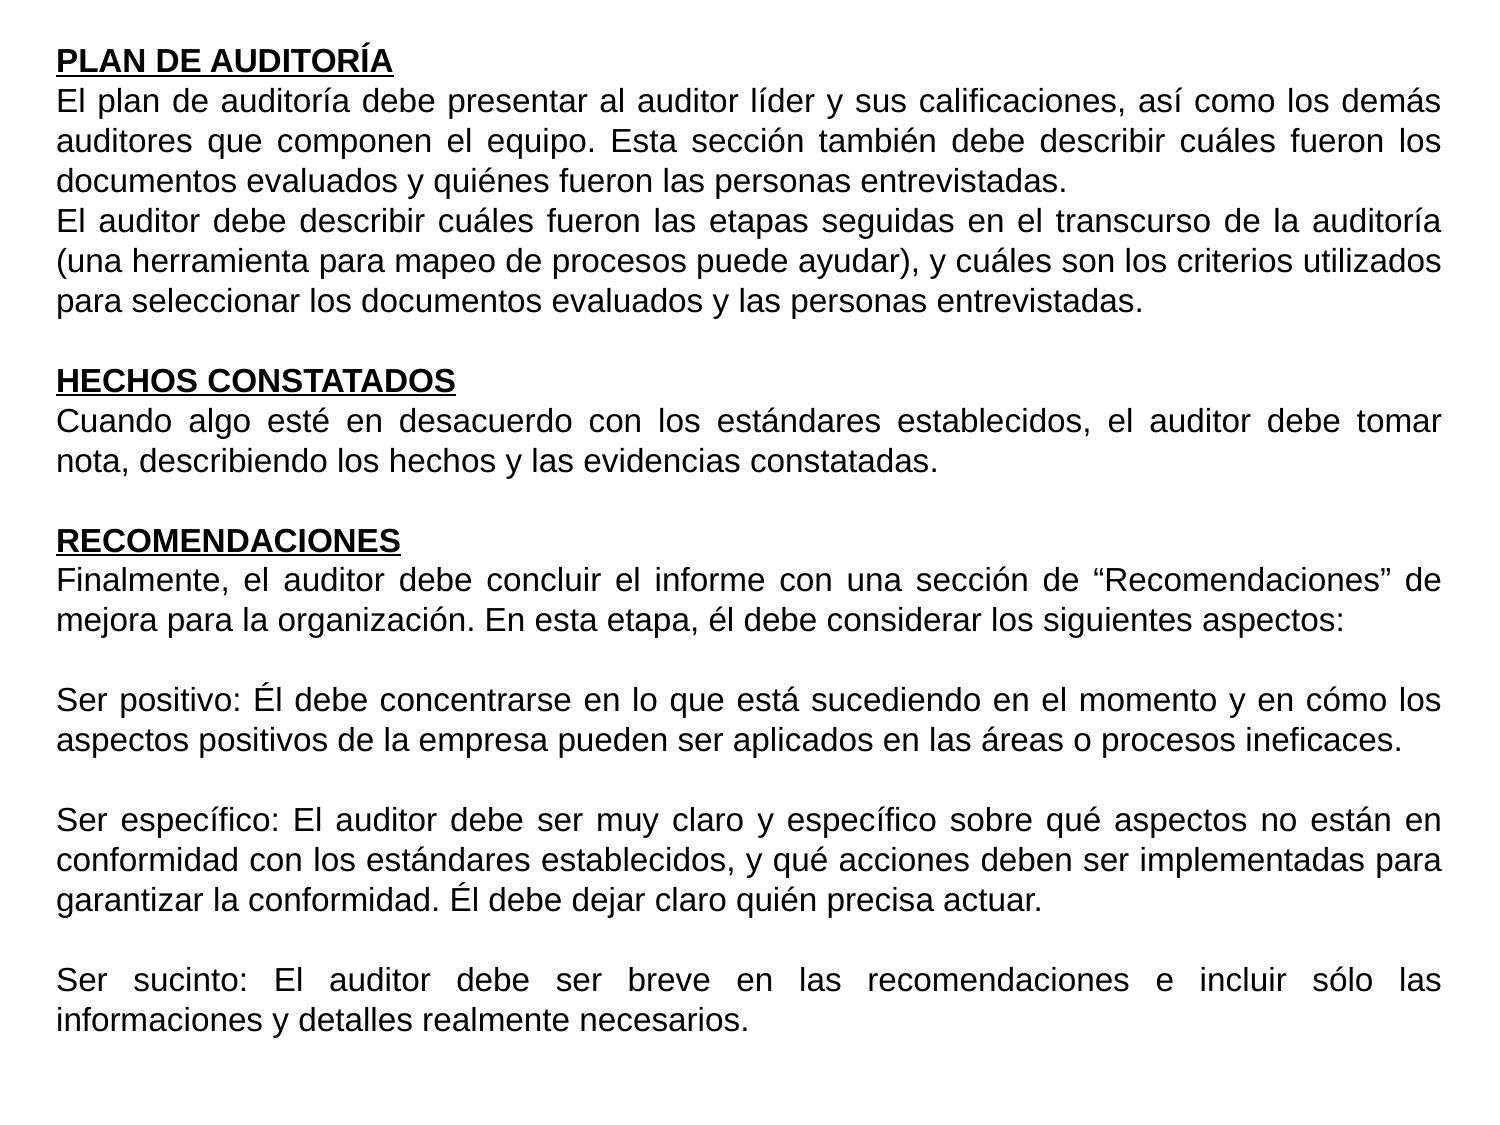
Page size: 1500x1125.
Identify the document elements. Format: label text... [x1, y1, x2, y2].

text_box PLAN DE AUDITORÍA El plan de auditoría debe presentar al auditor líder y sus calificaciones, así como los demás auditores que componen el equipo. Esta sección también debe describir cuáles fueron los documentos evaluados y quiénes fueron las personas entrevistadas. El auditor debe describir cuáles fueron las etapas seguidas en el transcurso de la auditoría (una herramienta para mapeo de procesos puede ayudar), y cuáles son los criterios utilizados para seleccionar los documentos evaluados y las personas entrevistadas. HECHOS CONSTATADOS Cuando algo esté en desacuerdo con los estándares establecidos, el auditor debe tomar nota, describiendo los hechos y las evidencias constatadas. RECOMENDACIONES Finalmente, el auditor debe concluir el informe con una sección de “Recomendaciones” de mejora para la organización. En esta etapa, él debe considerar los siguientes aspectos: Ser positivo: Él debe concentrarse en lo que está sucediendo en el momento y en cómo los aspectos positivos de la empresa pueden ser aplicados en las áreas o procesos ineficaces. Ser específico: El auditor debe ser muy claro y específico sobre qué aspectos no están en conformidad con los estándares establecidos, y qué acciones deben ser implementadas para garantizar la conformidad. Él debe dejar claro quién precisa actuar. Ser sucinto: El auditor debe ser breve en las recomendaciones e incluir sólo las informaciones y detalles realmente necesarios. [41, 32, 1459, 1046]
